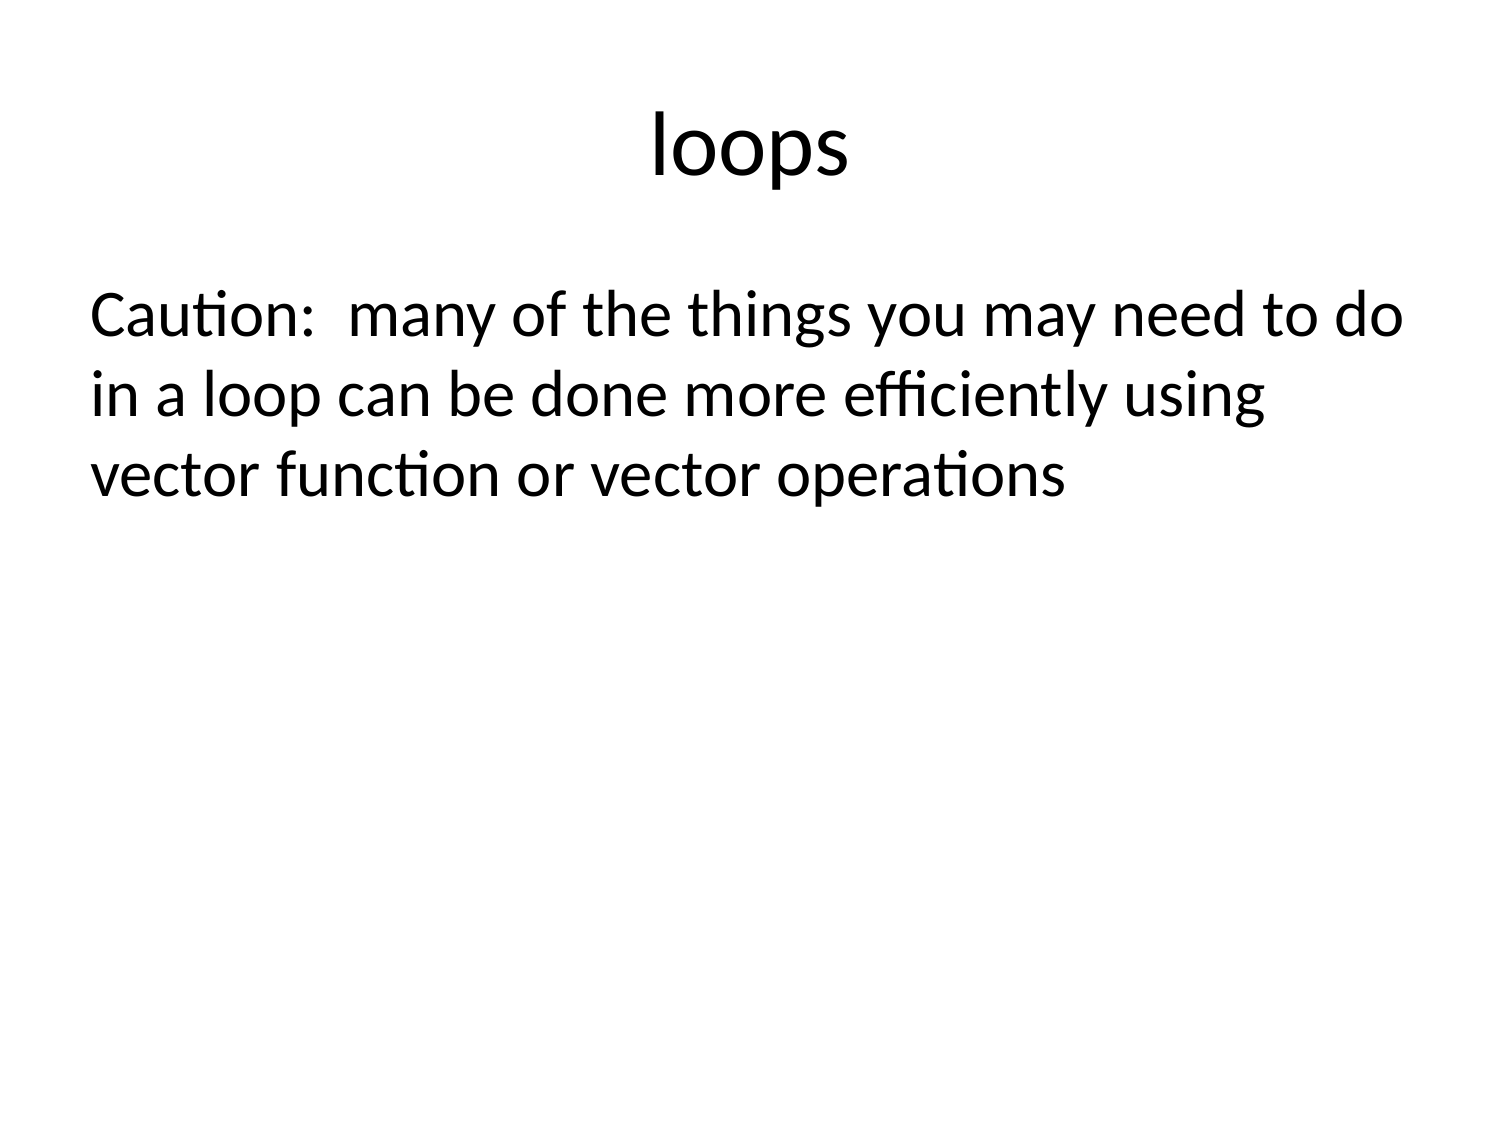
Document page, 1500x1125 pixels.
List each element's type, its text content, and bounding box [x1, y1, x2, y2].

list Caution: many of the things you may need to do in a loop can be done more efficiently using vector function or vector operations [75, 262, 1425, 1005]
title loops [75, 45, 1425, 233]
